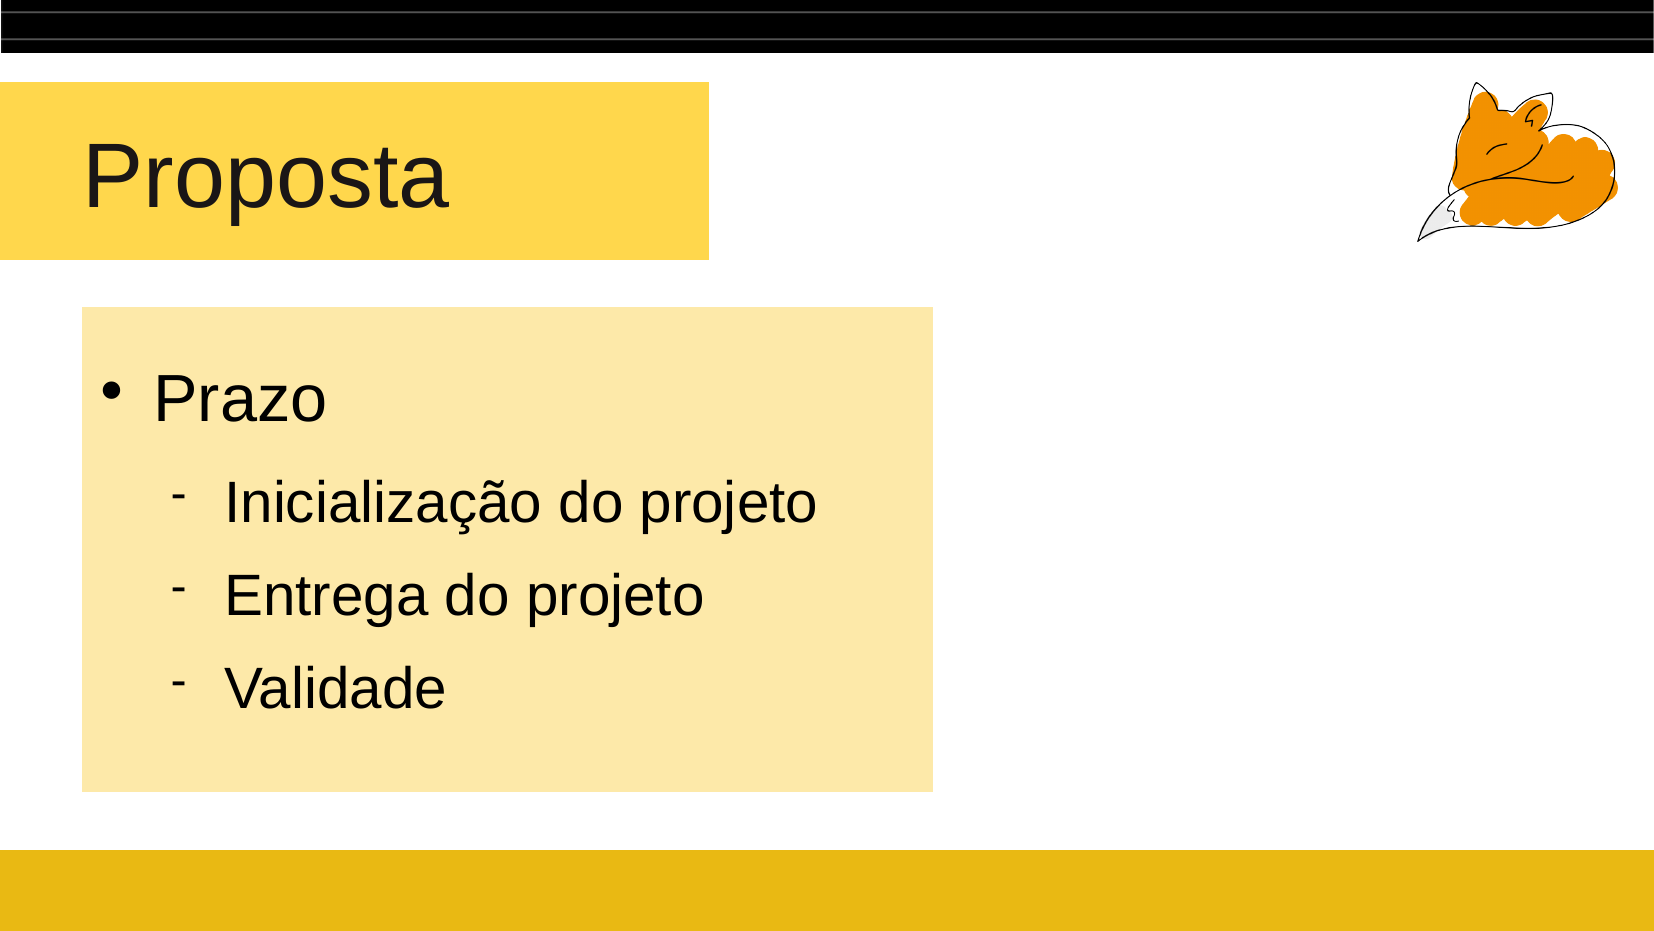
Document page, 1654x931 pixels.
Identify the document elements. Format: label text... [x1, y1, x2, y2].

text_box [82, 307, 933, 792]
picture [1, 0, 1654, 53]
text_box [0, 82, 709, 260]
text_box [0, 850, 1654, 931]
text_box Prazo Inicialização do projeto Entrega do projeto Validade [82, 354, 851, 757]
text_box Proposta [82, 115, 1412, 226]
picture [1417, 82, 1619, 242]
